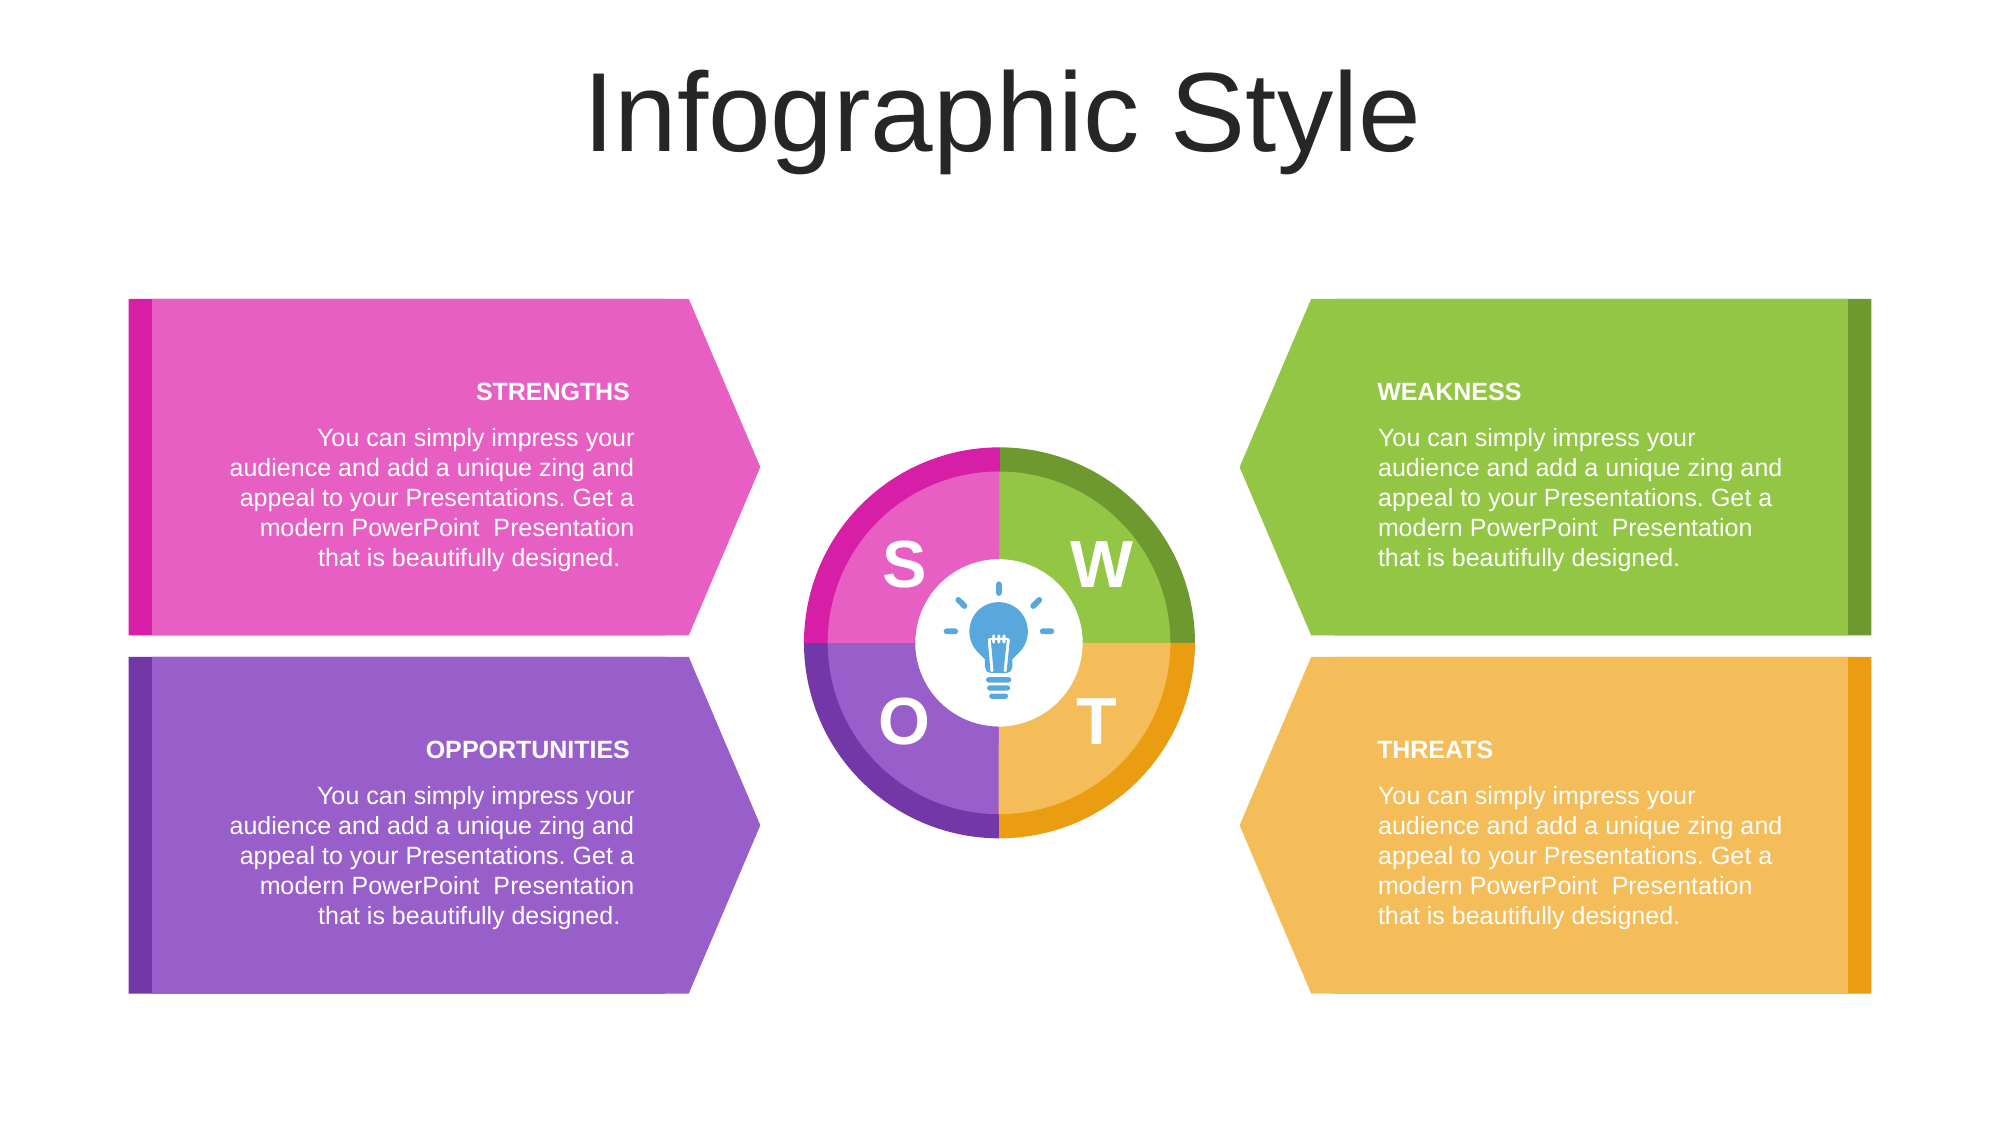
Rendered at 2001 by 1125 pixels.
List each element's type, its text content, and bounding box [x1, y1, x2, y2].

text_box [128, 298, 1872, 994]
list Infographic Style [53, 55, 1952, 175]
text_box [827, 471, 1171, 815]
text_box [197, 726, 650, 939]
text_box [1362, 368, 1808, 581]
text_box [197, 368, 650, 581]
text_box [1362, 726, 1808, 939]
